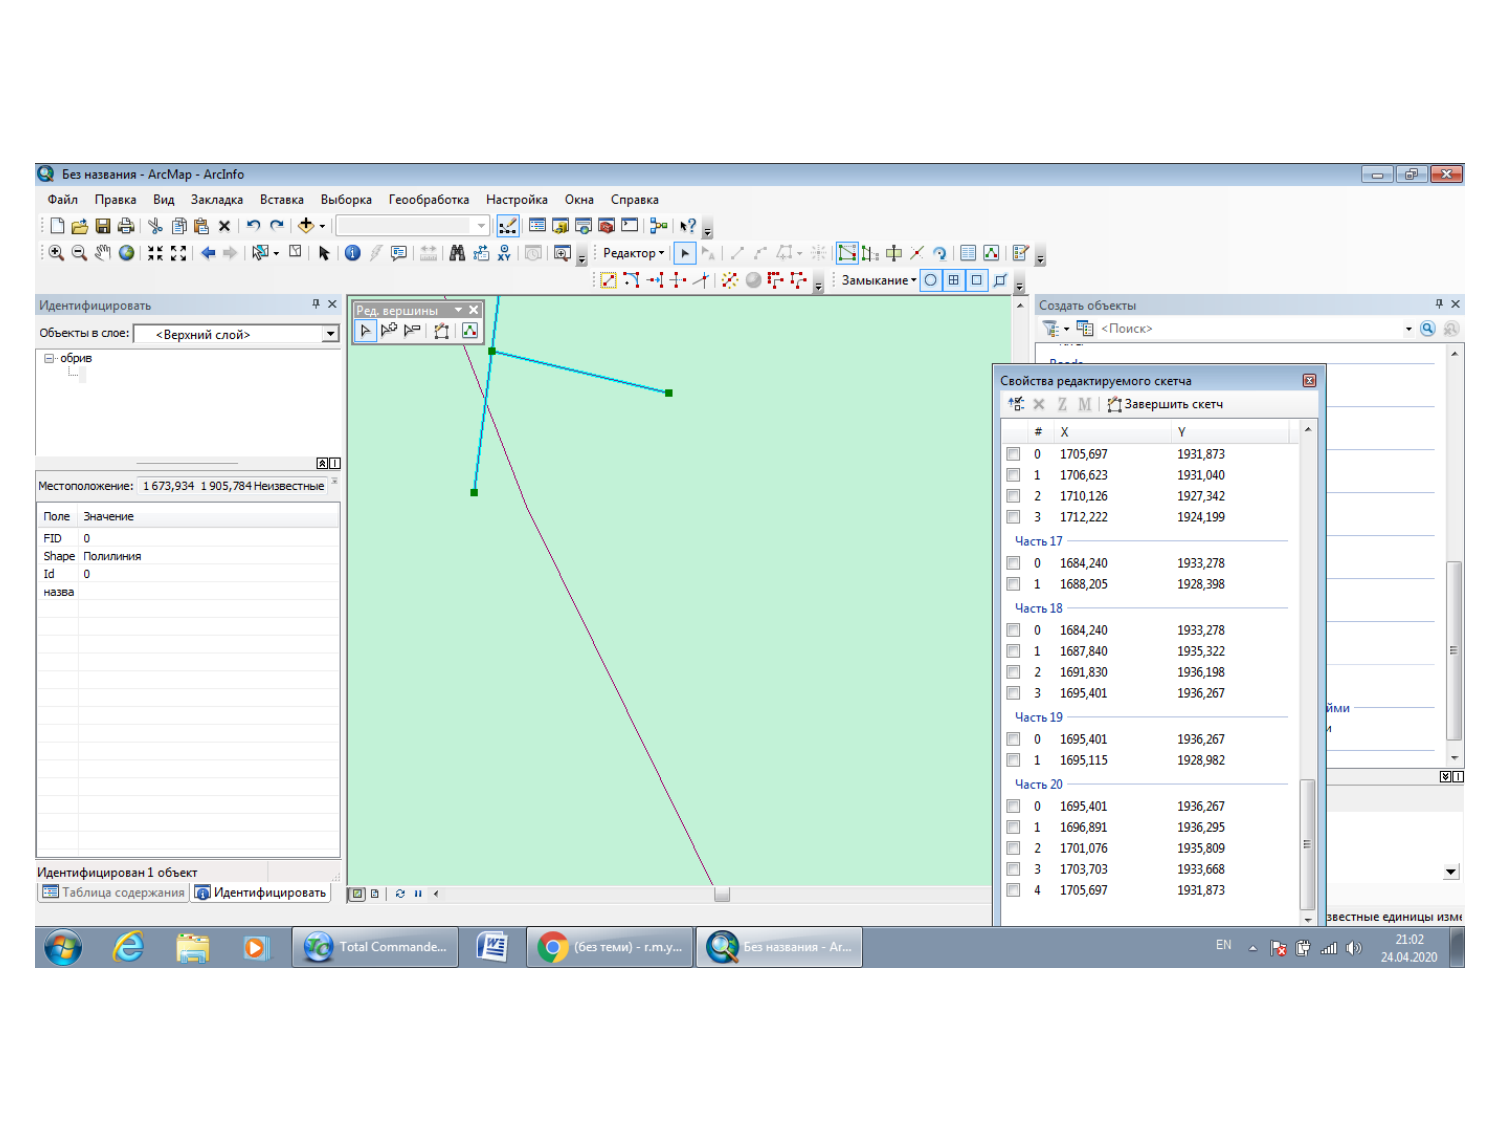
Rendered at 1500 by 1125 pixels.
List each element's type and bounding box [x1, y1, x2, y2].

picture [34, 163, 1466, 969]
